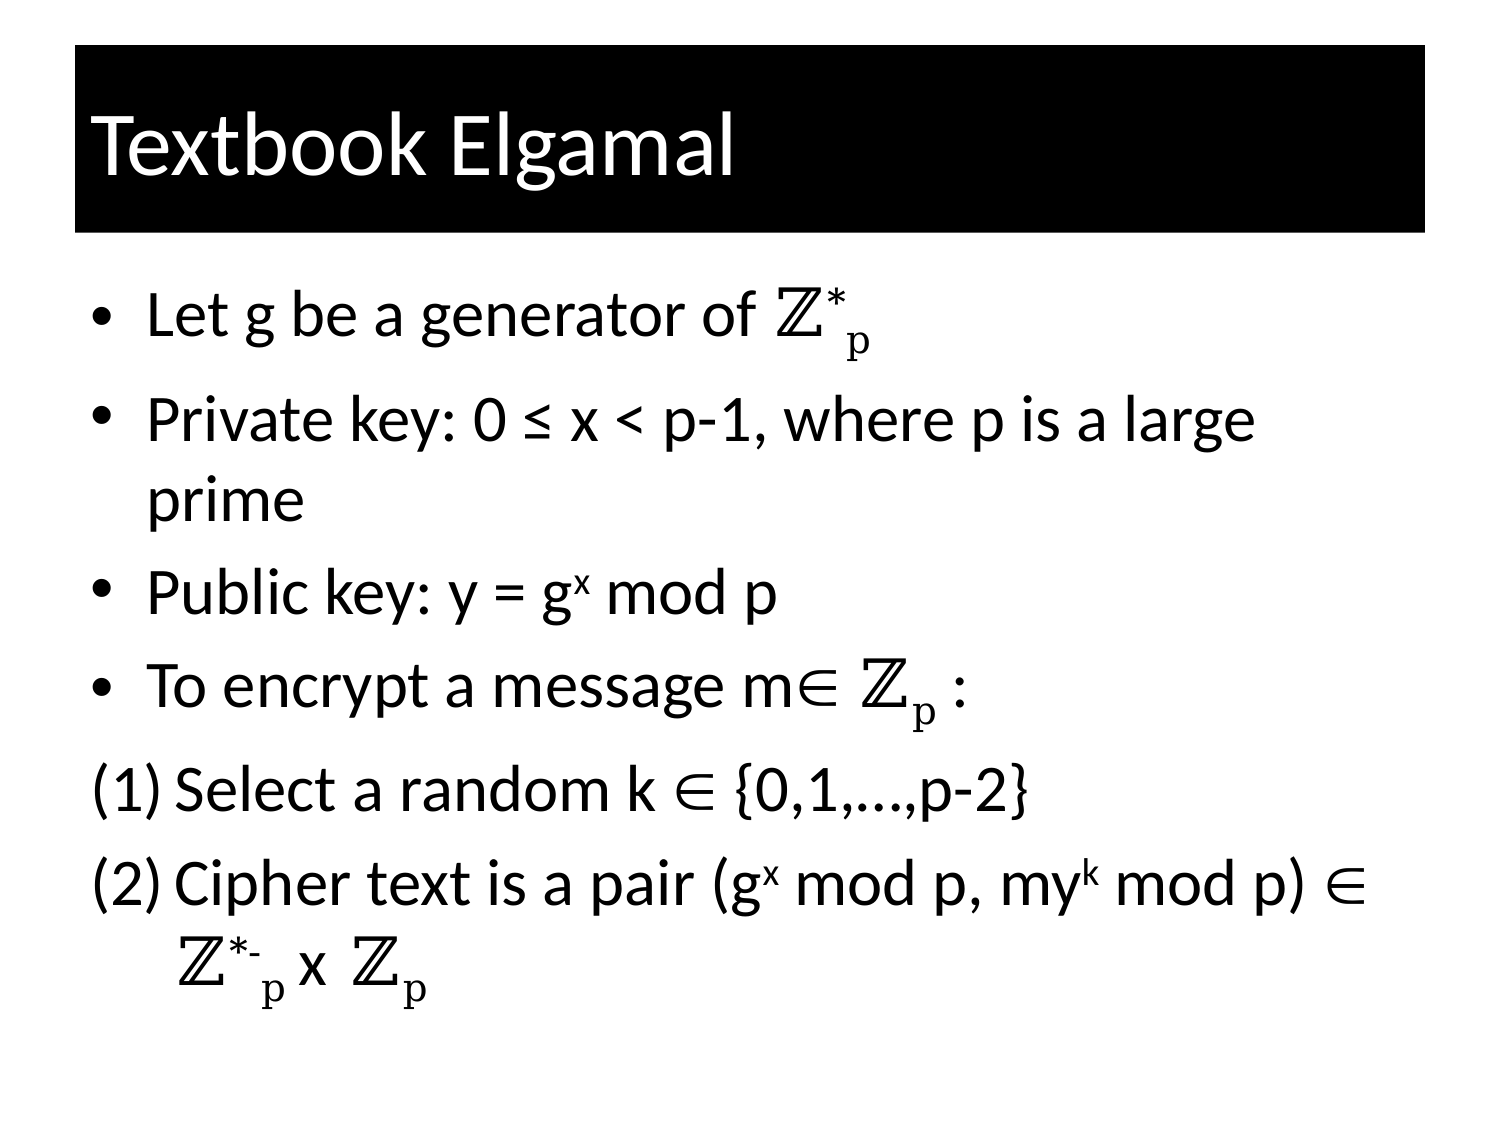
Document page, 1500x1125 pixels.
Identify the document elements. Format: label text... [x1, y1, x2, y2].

list Let g be a generator of ℤ*p Private key: 0 ≤ x < p-1, where p is a large prime Public key: y = gx mod p To encrypt a message m ℤp : Select a random k  {0,1,…,p-2} Cipher text is a pair (gx mod p, myk mod p)  ℤ*-p x ℤp [75, 262, 1425, 1005]
title Textbook Elgamal [75, 45, 1425, 233]
